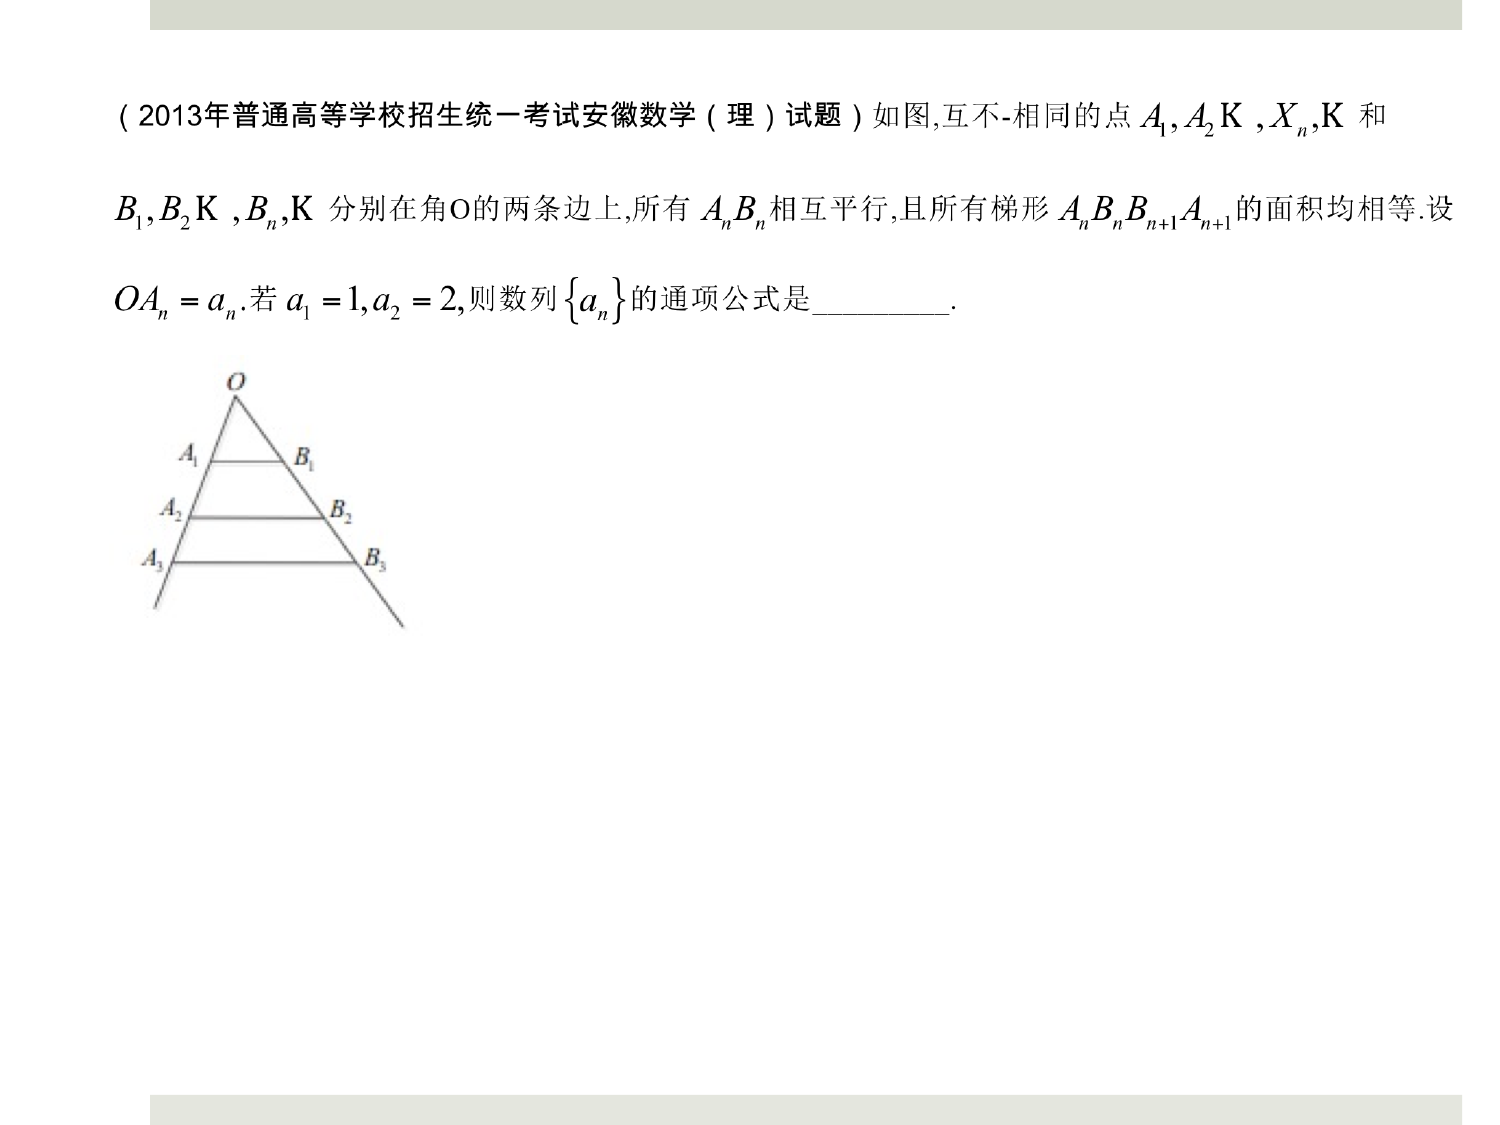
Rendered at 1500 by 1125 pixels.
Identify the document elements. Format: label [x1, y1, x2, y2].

text_box [109, 69, 1500, 661]
